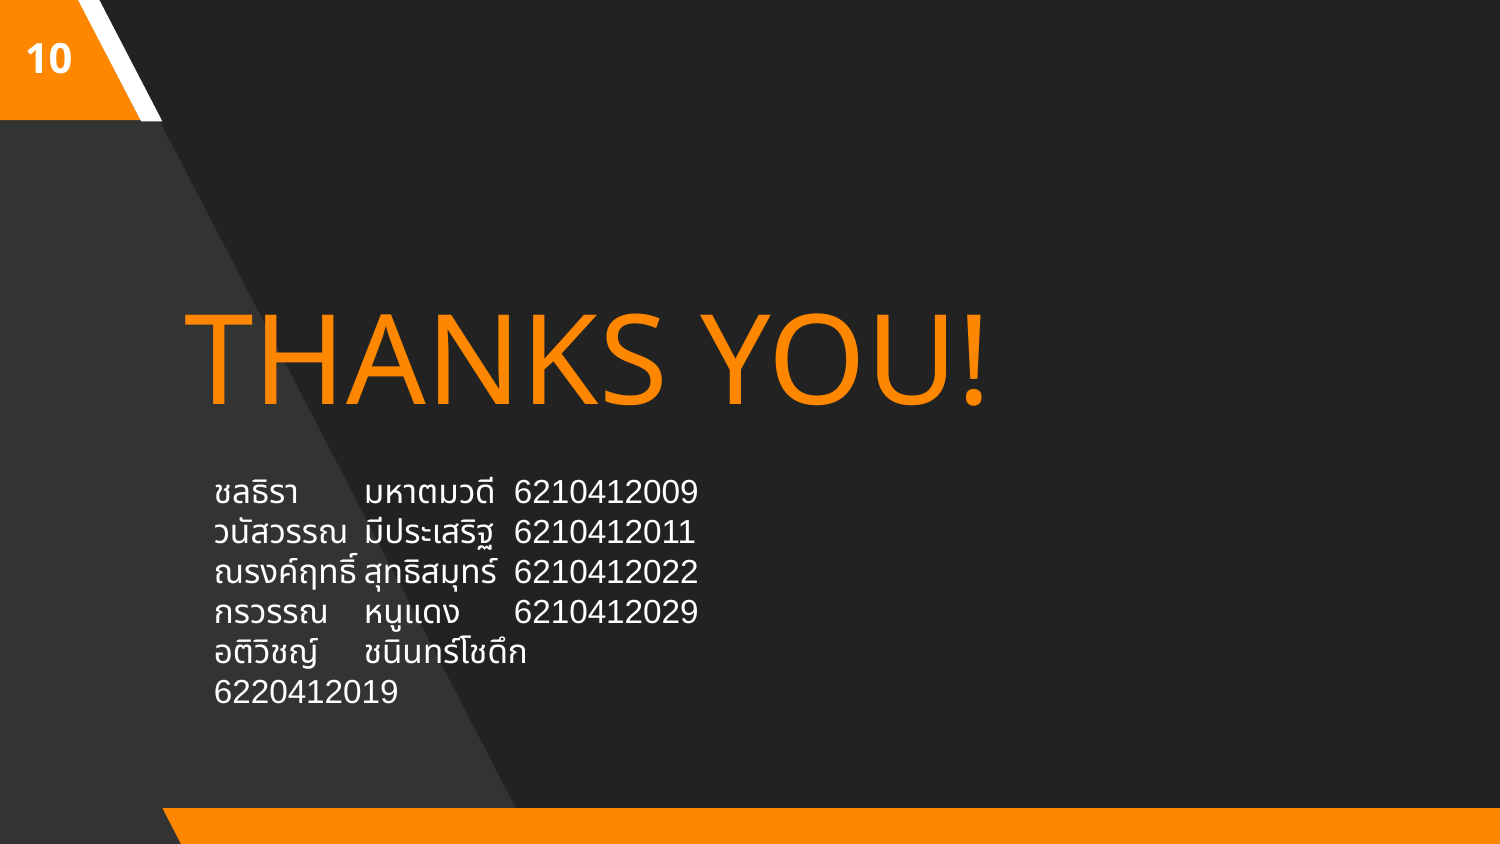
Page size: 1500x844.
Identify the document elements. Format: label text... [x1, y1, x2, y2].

slide_number 10 [0, 0, 98, 121]
text_box ชลธิรา มหาตมวดี 6210412009 วนัสวรรณ มีประเสริฐ 6210412011 ณรงค์ฤทธิ์ สุทธิสมุทร์ 6210412022 กรวรรณ หนูแดง 6210412029 อติวิชญ์ ชนินทร์โชดึก 6220412019 [199, 462, 807, 757]
title THANKS YOU! [169, 259, 1265, 450]
